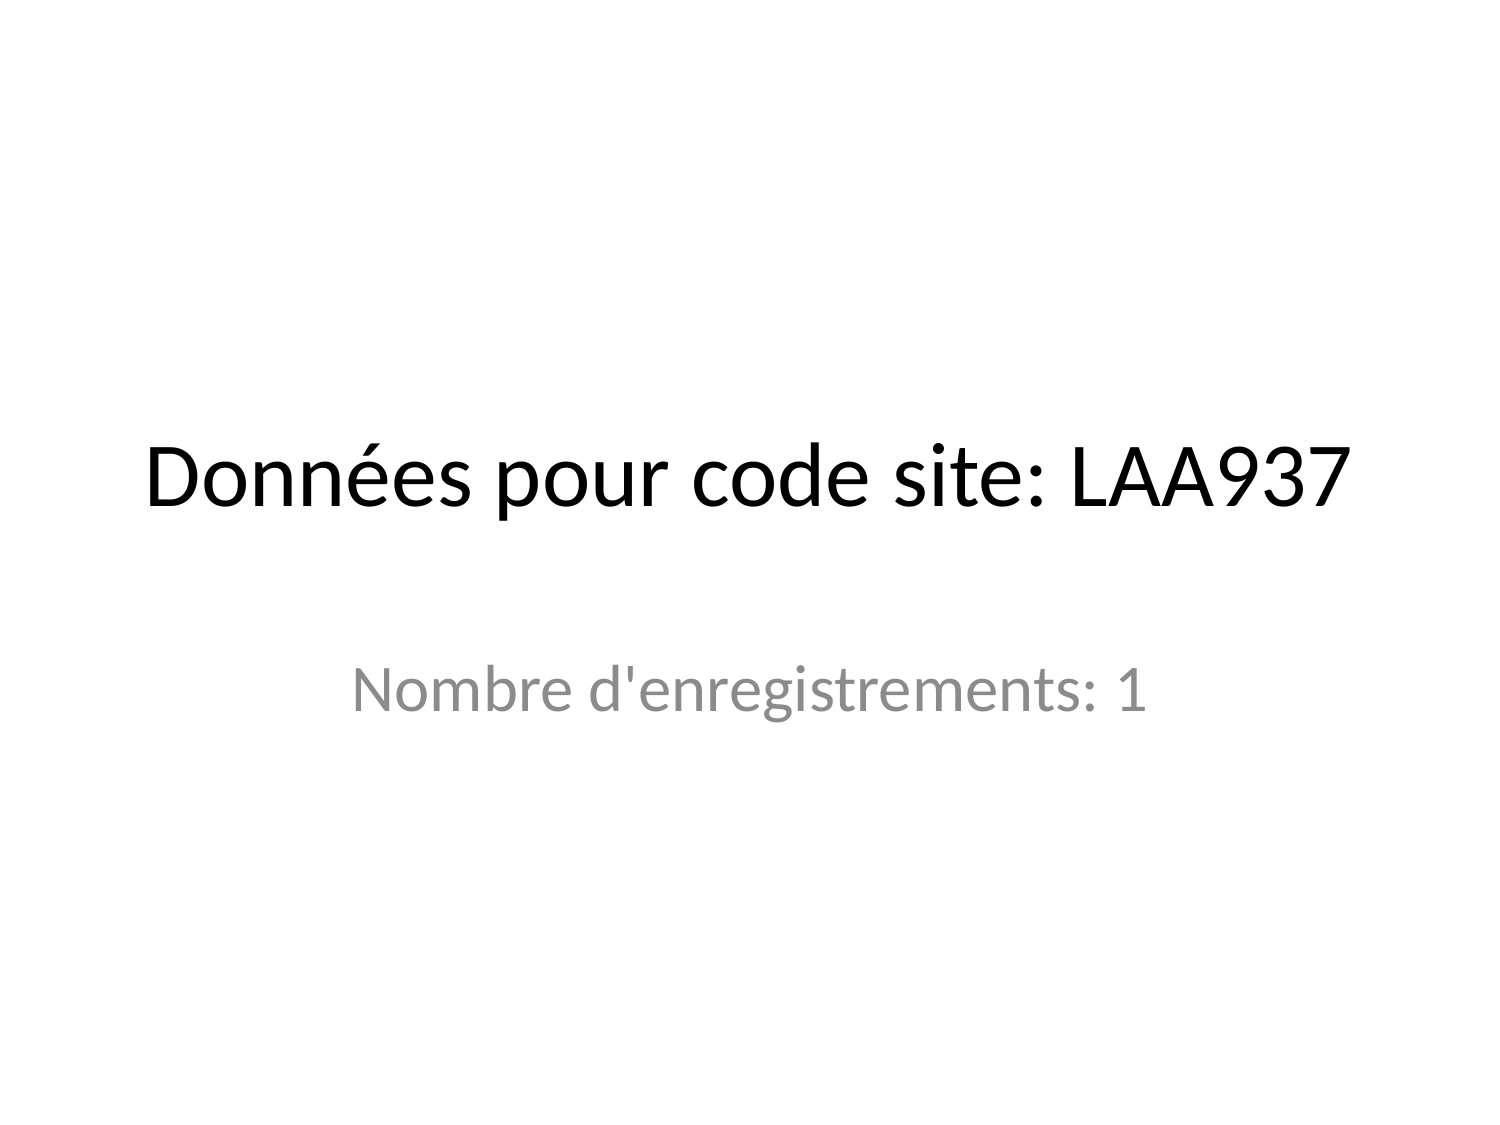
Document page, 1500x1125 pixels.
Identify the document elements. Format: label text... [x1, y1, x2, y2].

subtitle Nombre d'enregistrements: 1 [225, 637, 1275, 925]
title Données pour code site: LAA937 [112, 349, 1388, 591]
